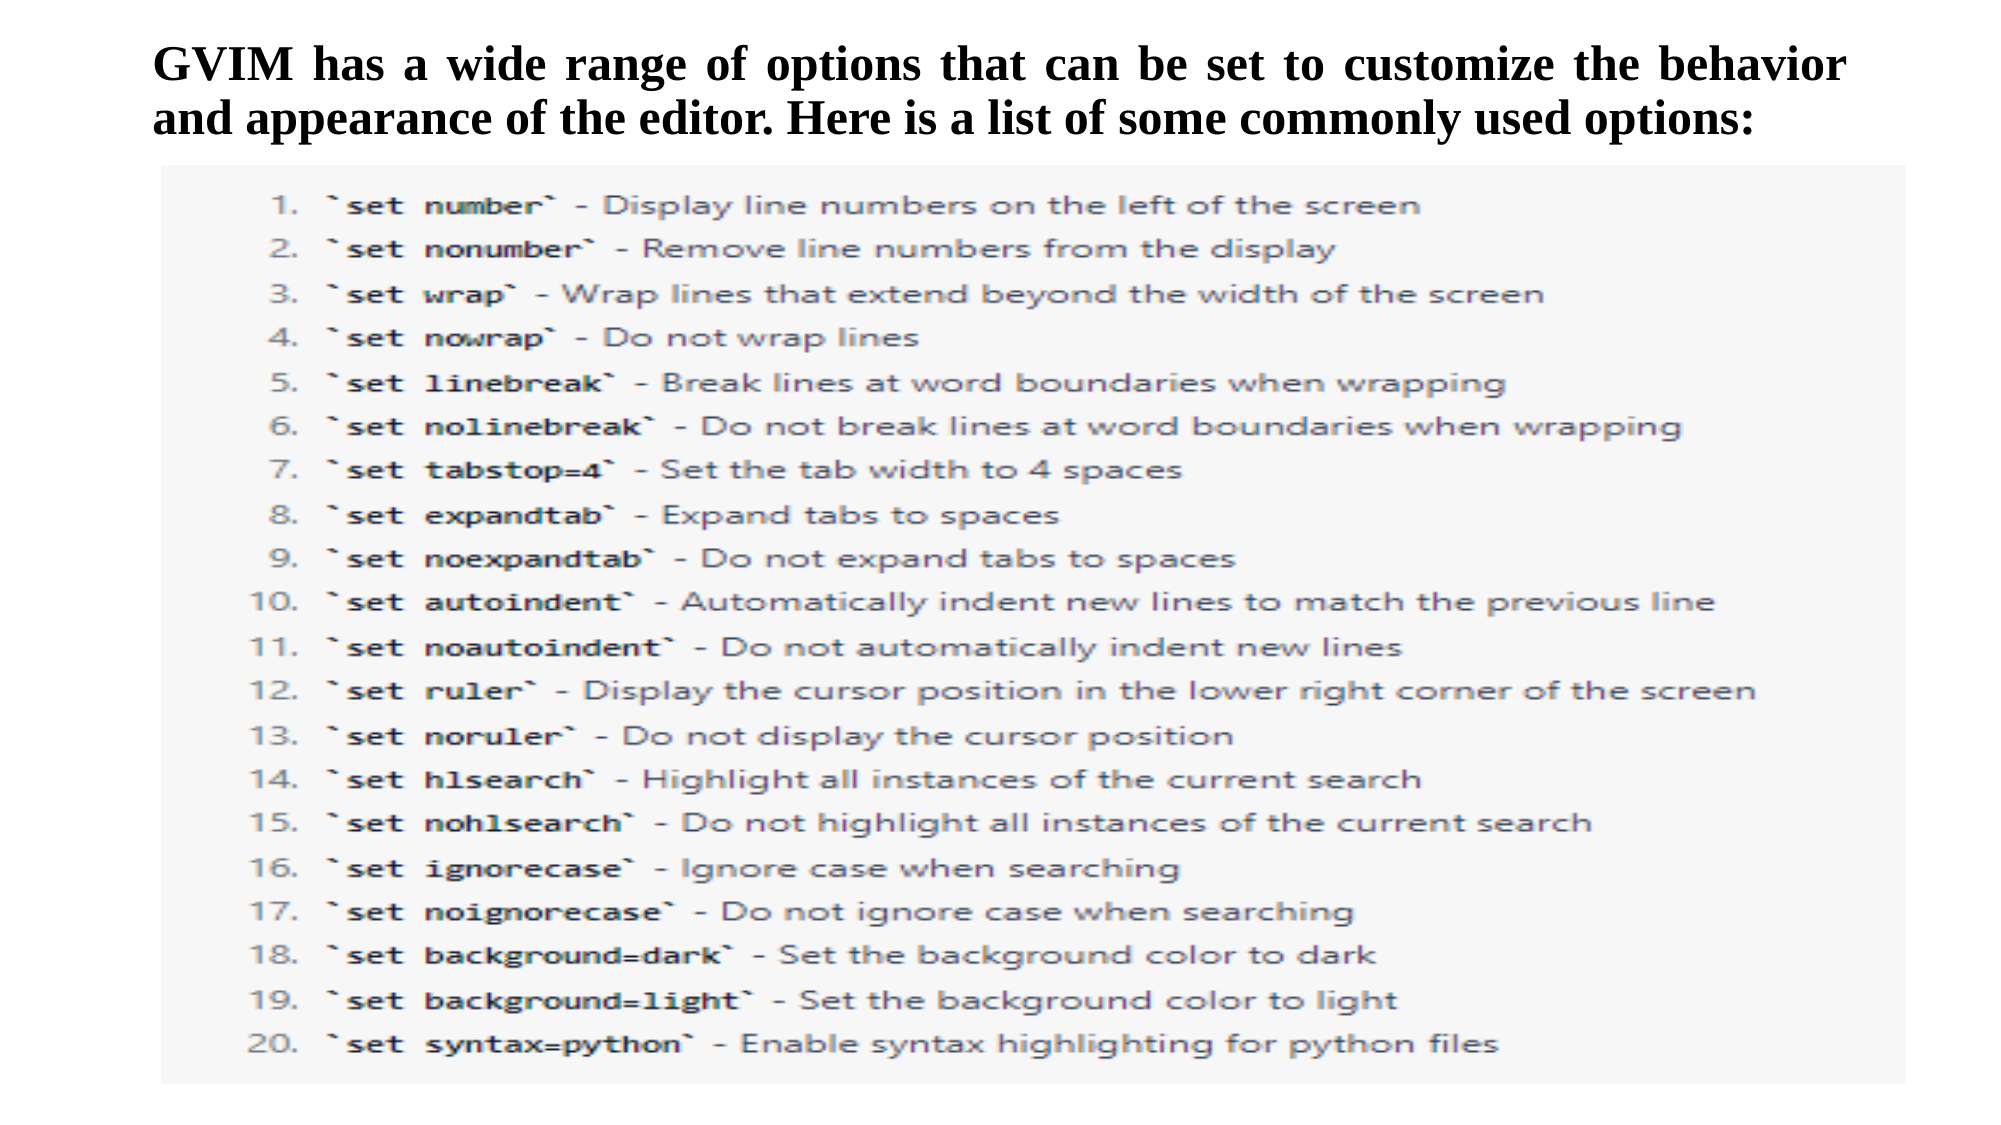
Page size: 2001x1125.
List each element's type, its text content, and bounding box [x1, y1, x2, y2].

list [161, 165, 1906, 1084]
title GVIM has a wide range of options that can be set to customize the behavior and appearance of the editor. Here is a list of some commonly used options: [137, 17, 1863, 166]
